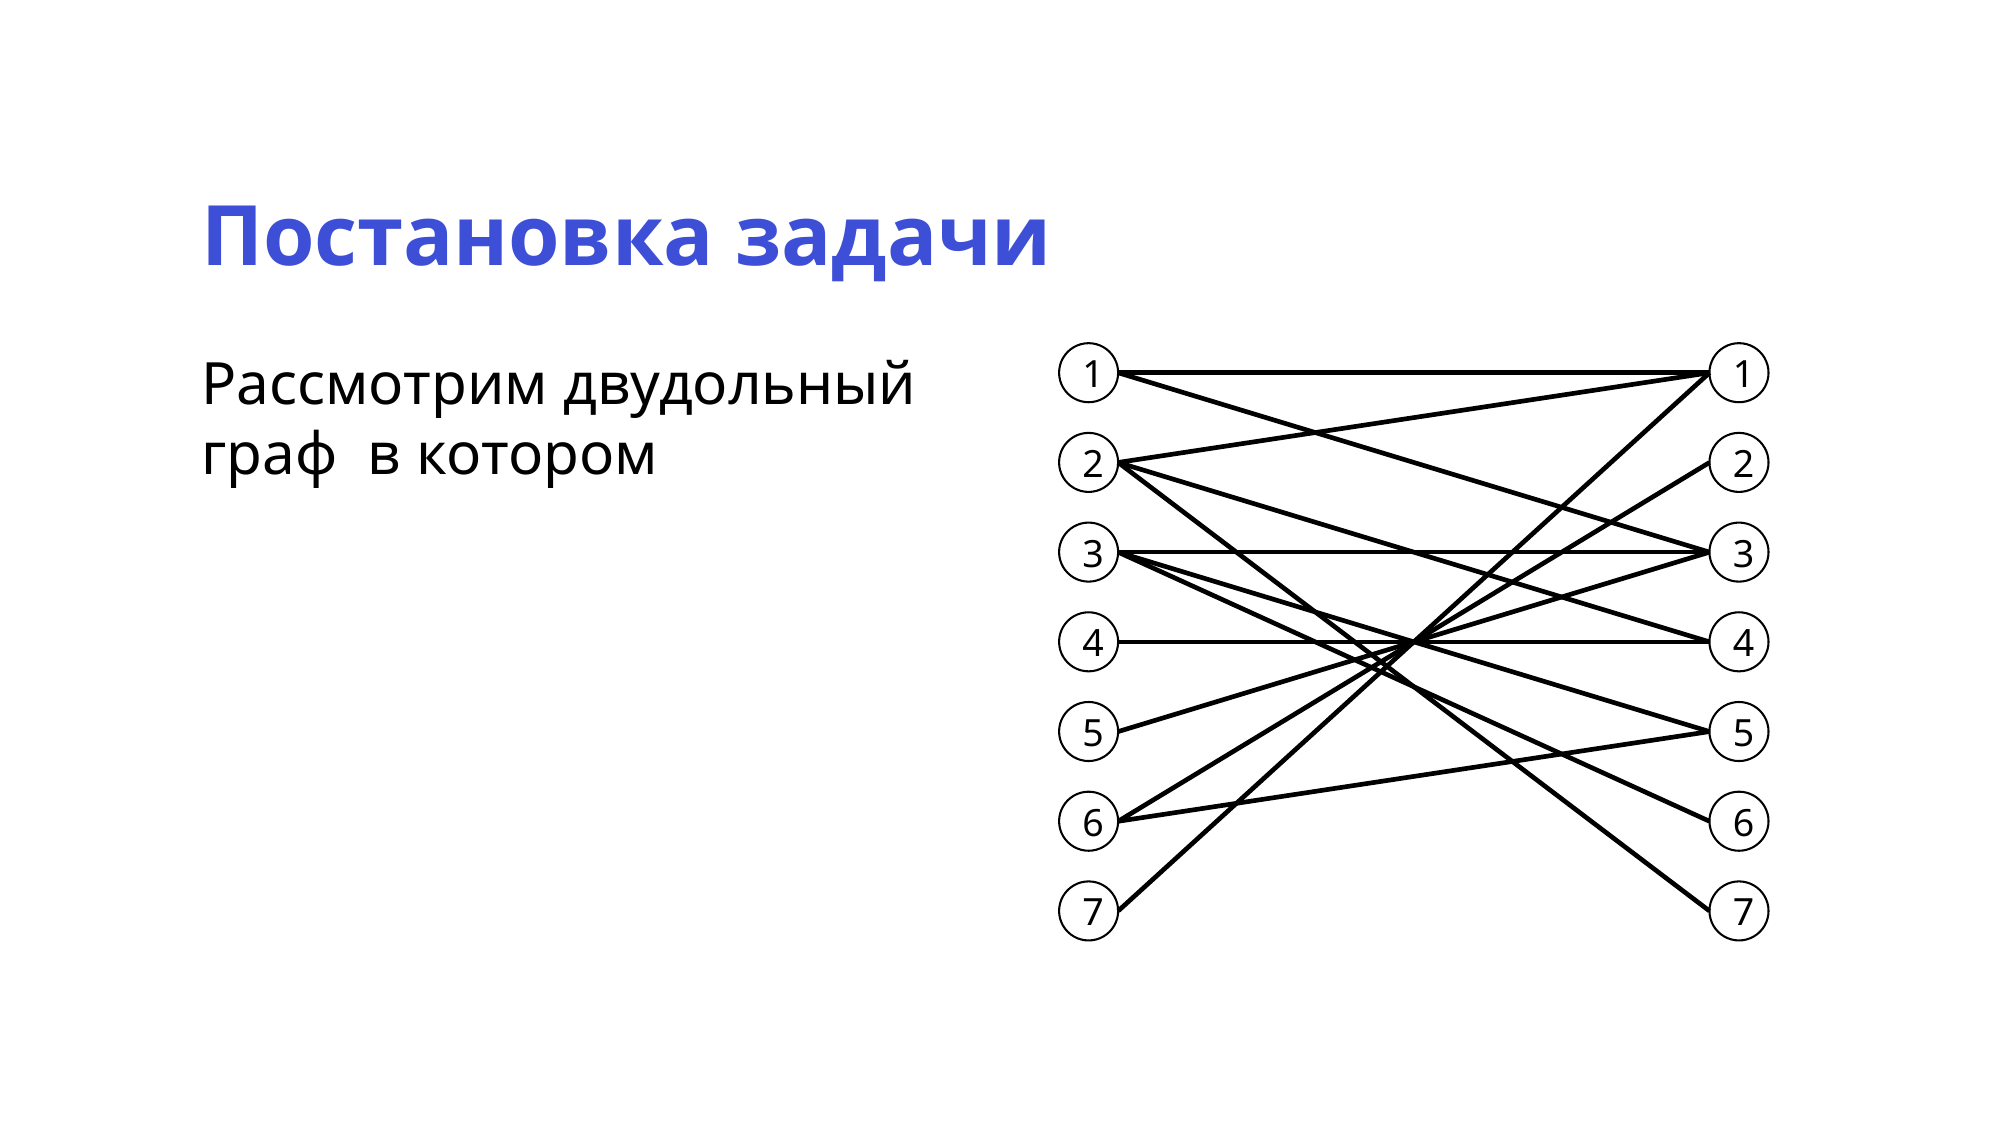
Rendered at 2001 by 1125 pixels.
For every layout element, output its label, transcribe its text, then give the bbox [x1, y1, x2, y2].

text_box 5 [1058, 700, 1118, 763]
text_box 5 [1710, 700, 1770, 763]
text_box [1118, 372, 1710, 911]
text_box 2 [1058, 431, 1118, 493]
text_box 3 [1058, 521, 1118, 583]
text_box 6 [1058, 790, 1118, 852]
text_box 1 [1708, 342, 1770, 404]
text_box 7 [1708, 880, 1770, 942]
text_box 4 [1058, 611, 1118, 673]
text_box 1 [1058, 342, 1120, 404]
text_box 6 [1710, 790, 1770, 852]
text_box 3 [1710, 521, 1770, 583]
text_box Постановка задачи [186, 185, 1814, 306]
text_box 4 [1710, 611, 1770, 673]
text_box 7 [1058, 880, 1120, 942]
text_box 2 [1710, 431, 1770, 493]
